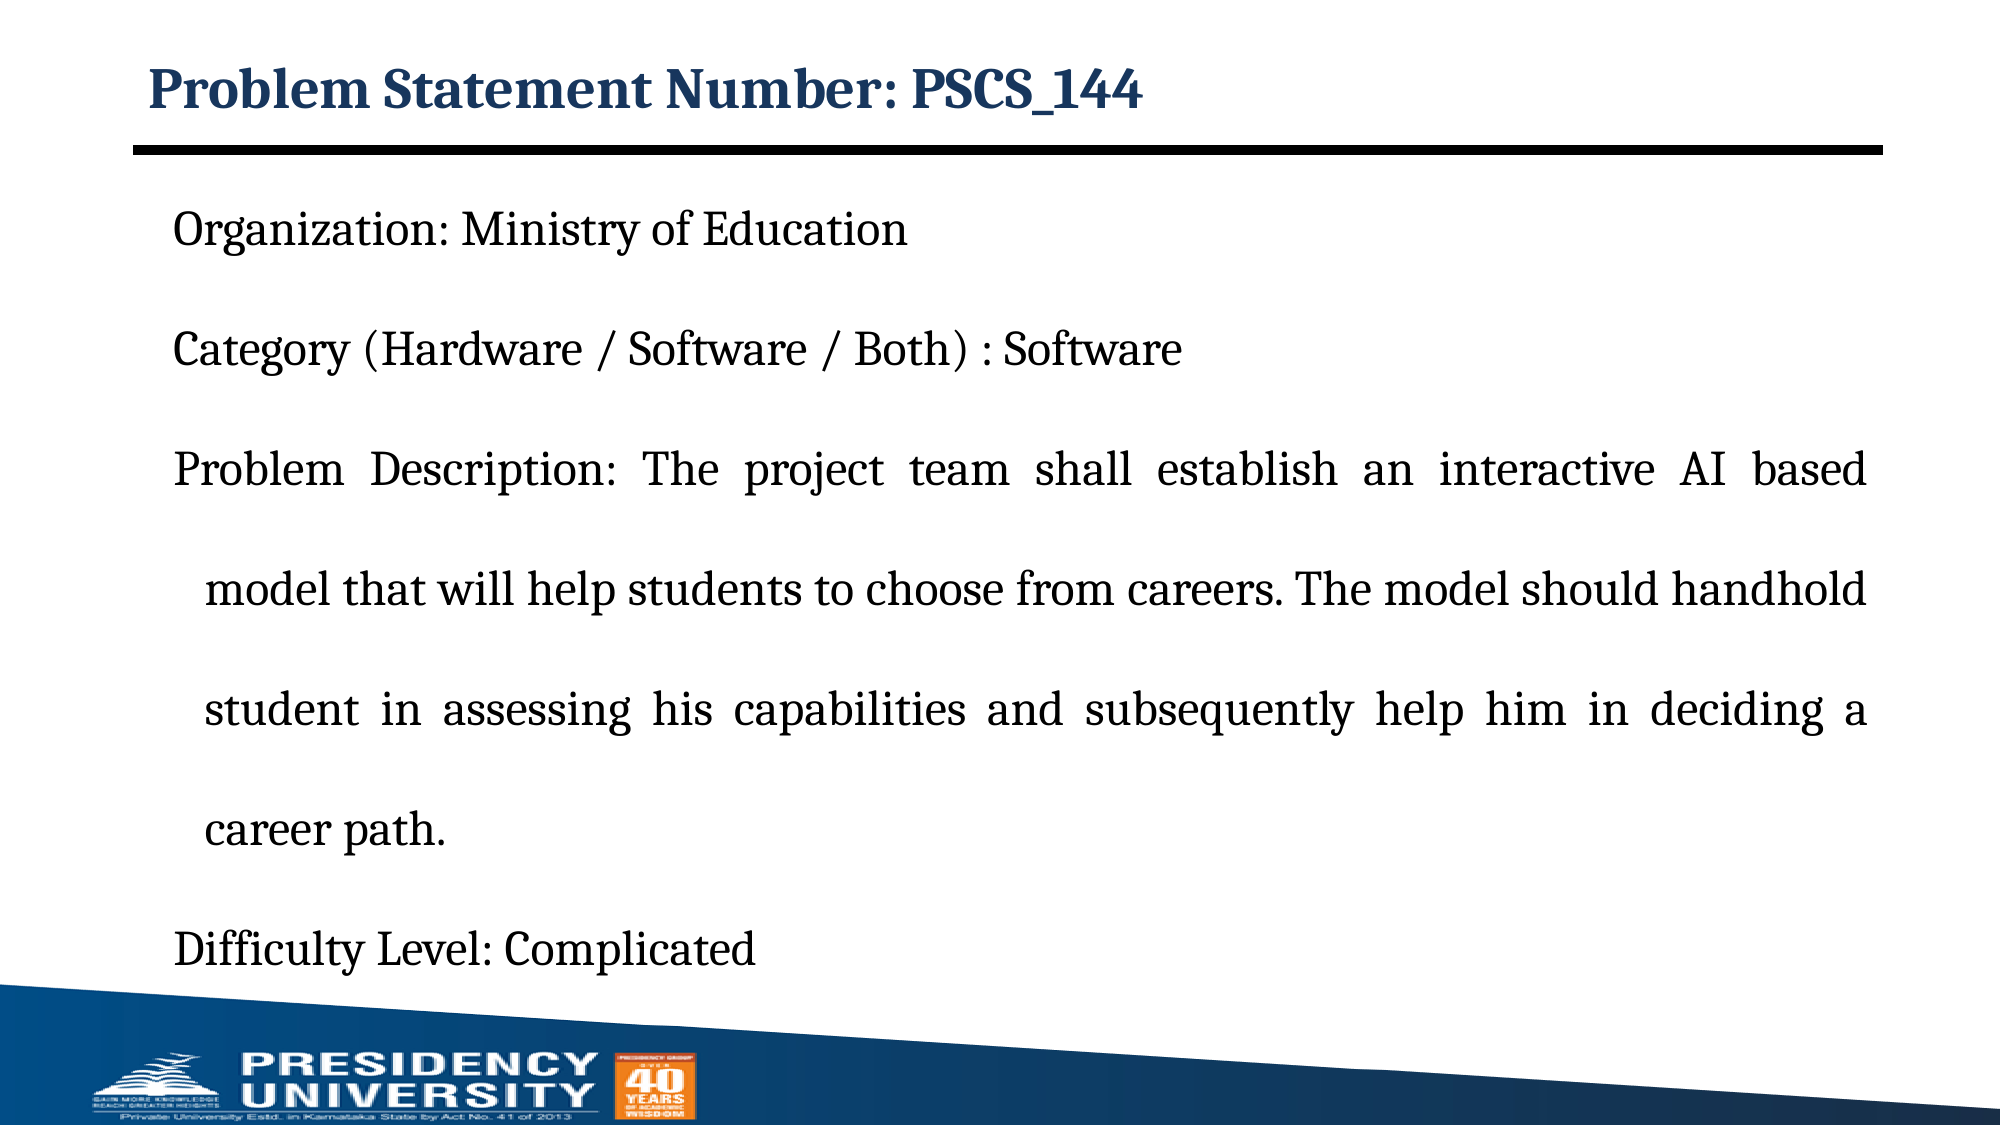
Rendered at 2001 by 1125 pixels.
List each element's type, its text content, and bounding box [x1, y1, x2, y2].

picture [0, 982, 2000, 1125]
title Problem Statement Number: PSCS_144 [133, 45, 1884, 125]
list Organization: Ministry of Education Category (Hardware / Software / Both) : Software Problem Description: The project team shall establish an interactive AI based model that will help students to choose from careers. The model should handhold student in assessing his capabilities and subsequently help him in deciding a career path. Difficulty Level: Complicated [133, 187, 1884, 1000]
